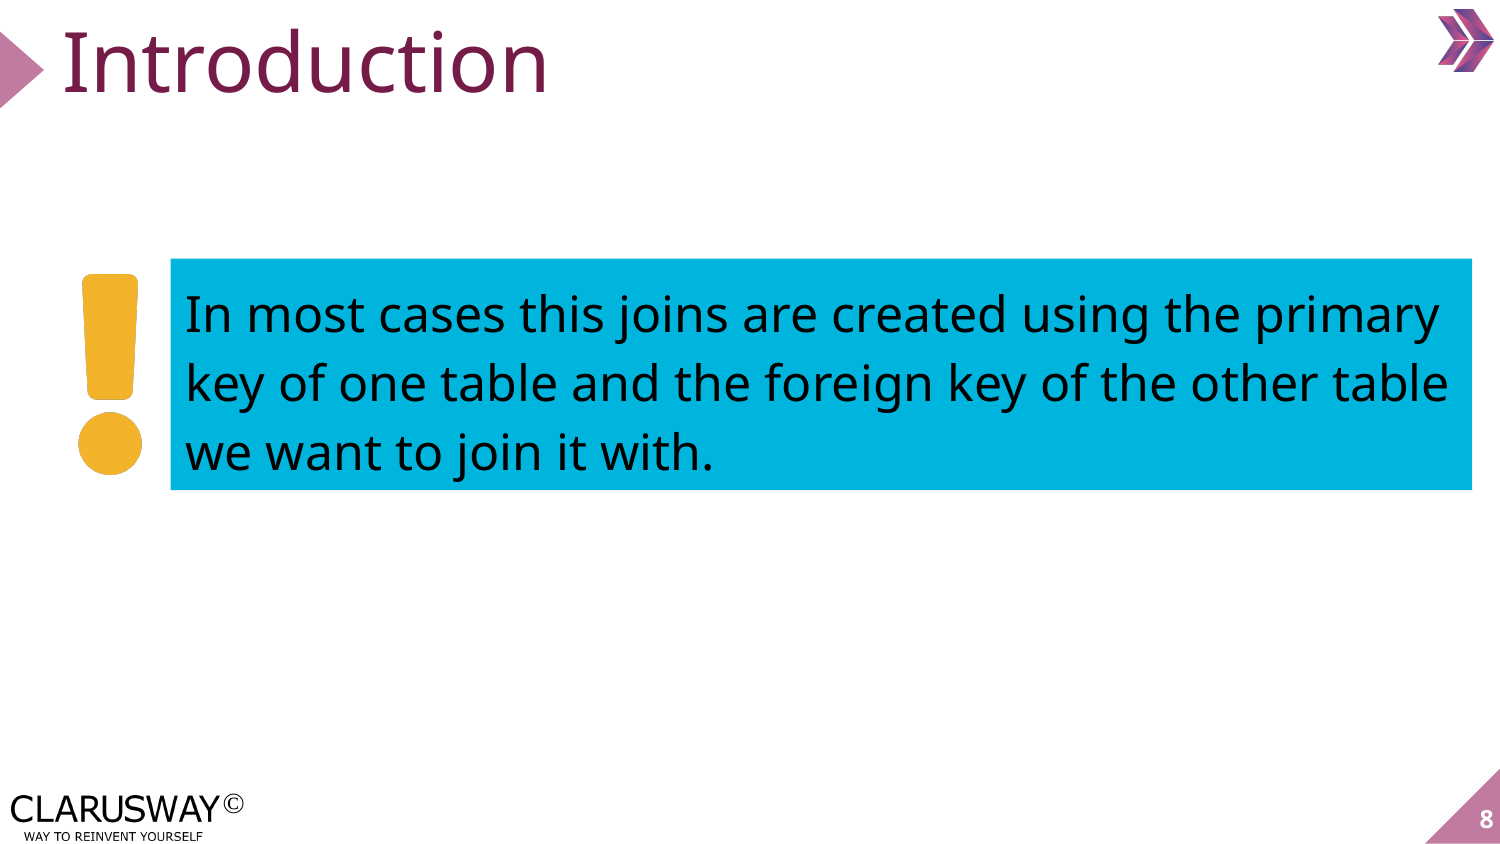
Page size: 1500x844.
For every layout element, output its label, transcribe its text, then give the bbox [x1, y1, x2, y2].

picture [72, 274, 148, 475]
text_box In most cases this joins are created using the primary key of one table and the foreign key of the other table we want to join it with. [170, 258, 1473, 491]
slide_number 8 [1418, 760, 1494, 838]
title Introduction [62, 28, 988, 132]
picture [11, 795, 220, 841]
picture [1438, 9, 1494, 72]
